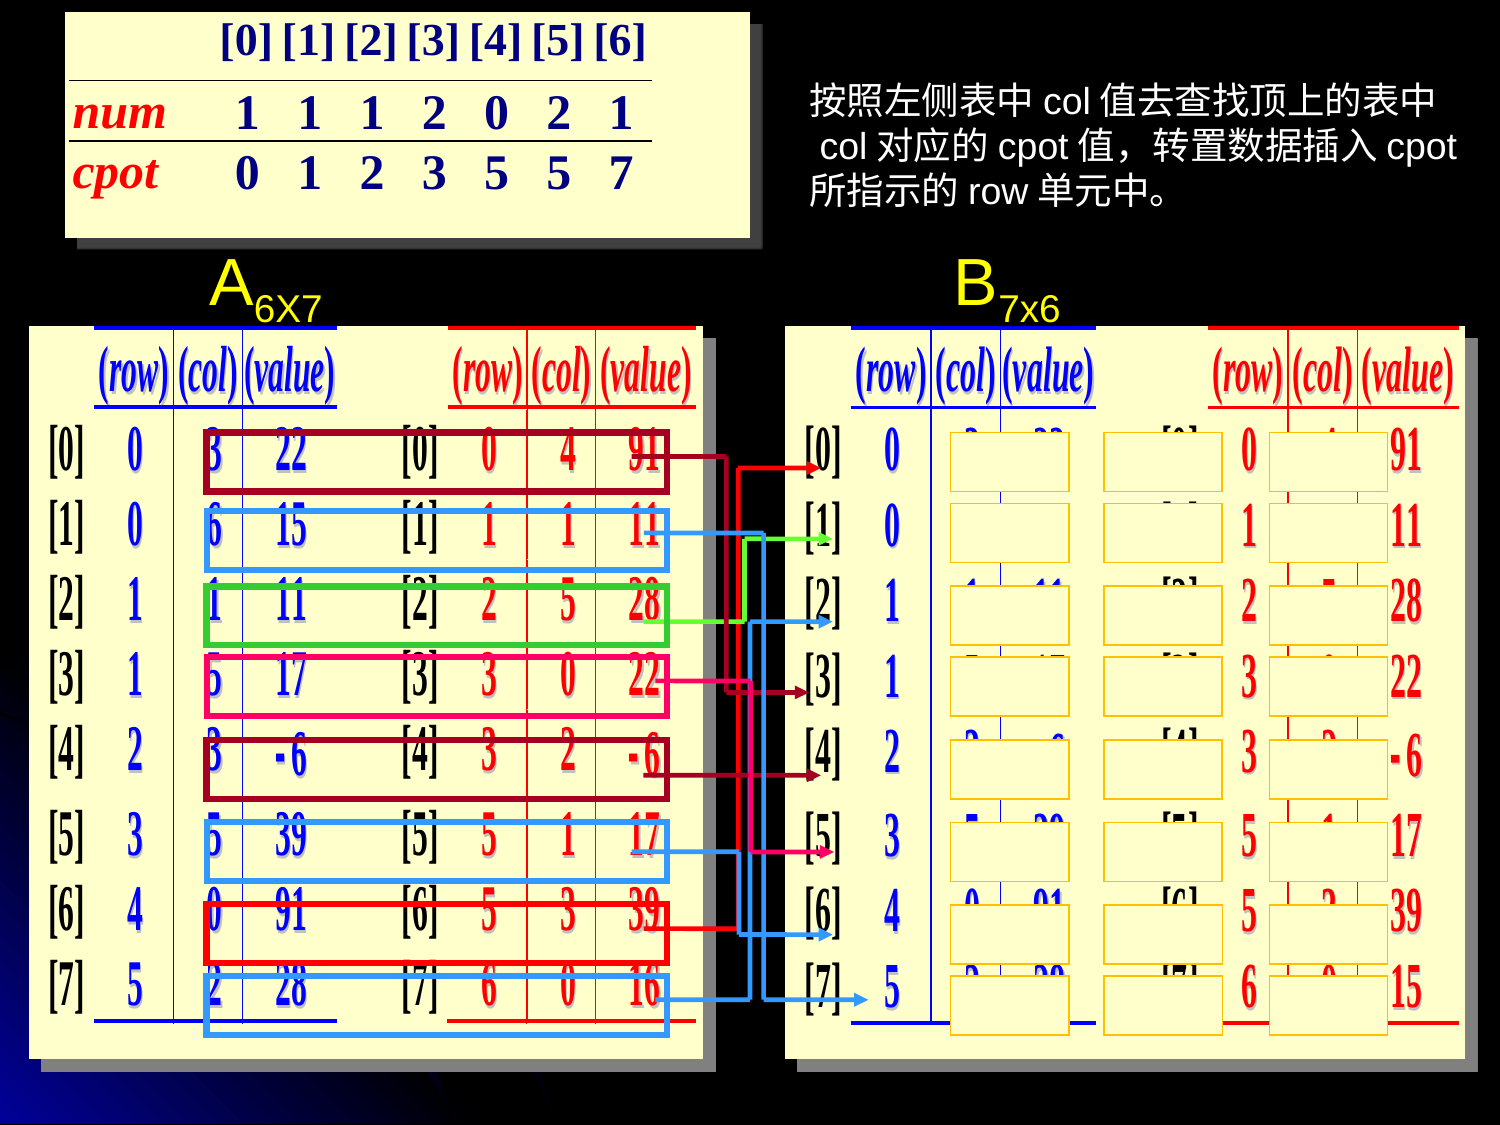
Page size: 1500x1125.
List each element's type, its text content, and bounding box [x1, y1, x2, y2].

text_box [631, 456, 810, 693]
text_box A6X7 [194, 250, 431, 324]
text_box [950, 503, 1388, 563]
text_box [950, 432, 1388, 492]
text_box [950, 585, 1388, 646]
text_box B7x6 [938, 231, 1176, 324]
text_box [950, 822, 1388, 882]
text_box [950, 739, 1388, 800]
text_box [643, 532, 869, 1000]
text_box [785, 326, 1465, 1059]
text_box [29, 326, 704, 1059]
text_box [950, 975, 1388, 1036]
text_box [655, 680, 835, 853]
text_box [950, 656, 1388, 717]
text_box 按照左侧表中col值去查找顶上的表中 col对应的cpot值，转置数据插入cpot 所指示的row单元中。 [794, 69, 1473, 220]
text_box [815, 467, 822, 531]
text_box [631, 851, 833, 935]
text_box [64, 11, 751, 238]
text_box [950, 904, 1388, 965]
